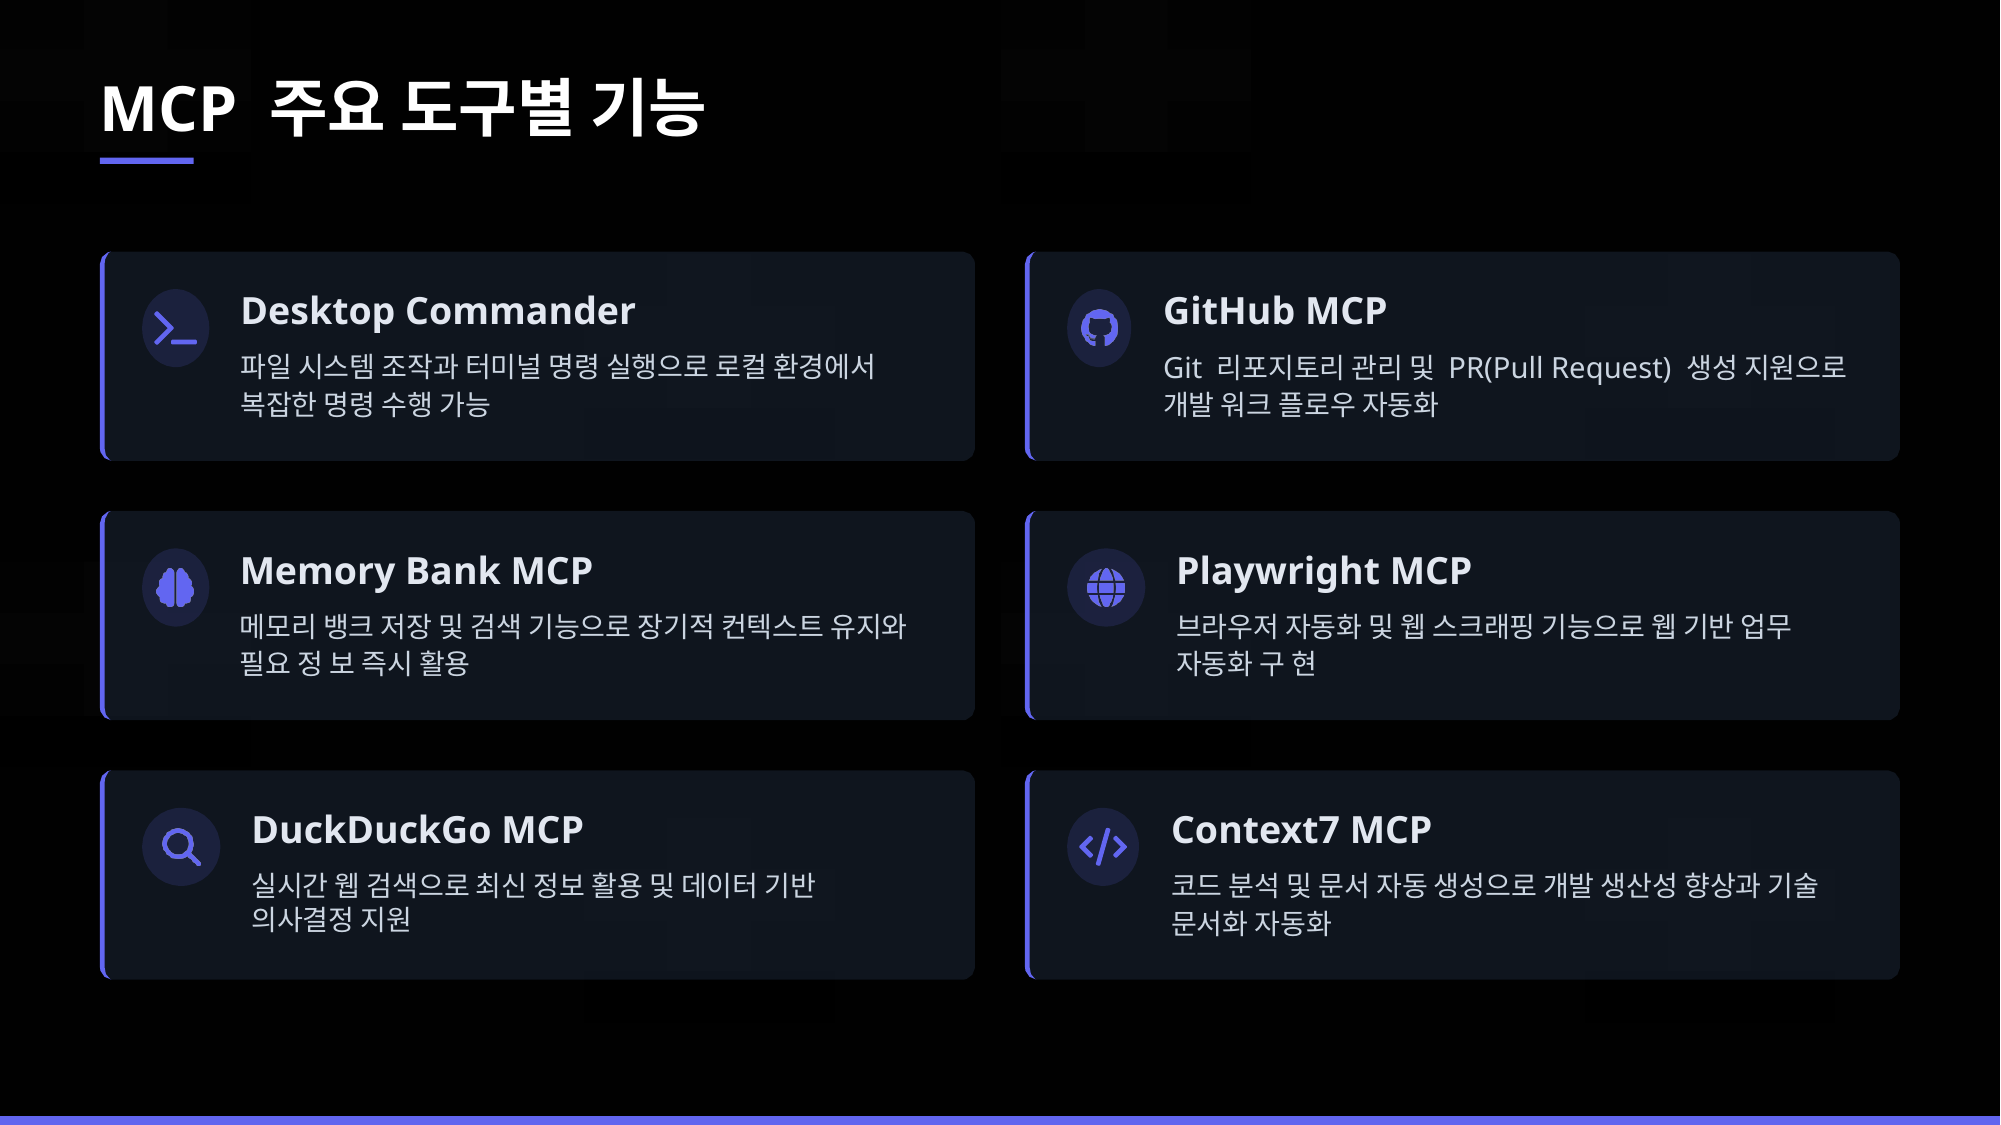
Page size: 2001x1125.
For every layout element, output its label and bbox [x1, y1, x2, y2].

text_box [99, 510, 976, 721]
text_box [99, 770, 976, 980]
picture [0, 0, 2000, 1125]
text_box [99, 251, 976, 462]
text_box [1024, 251, 1901, 462]
text_box [1024, 770, 1901, 980]
text_box [1024, 510, 1901, 721]
